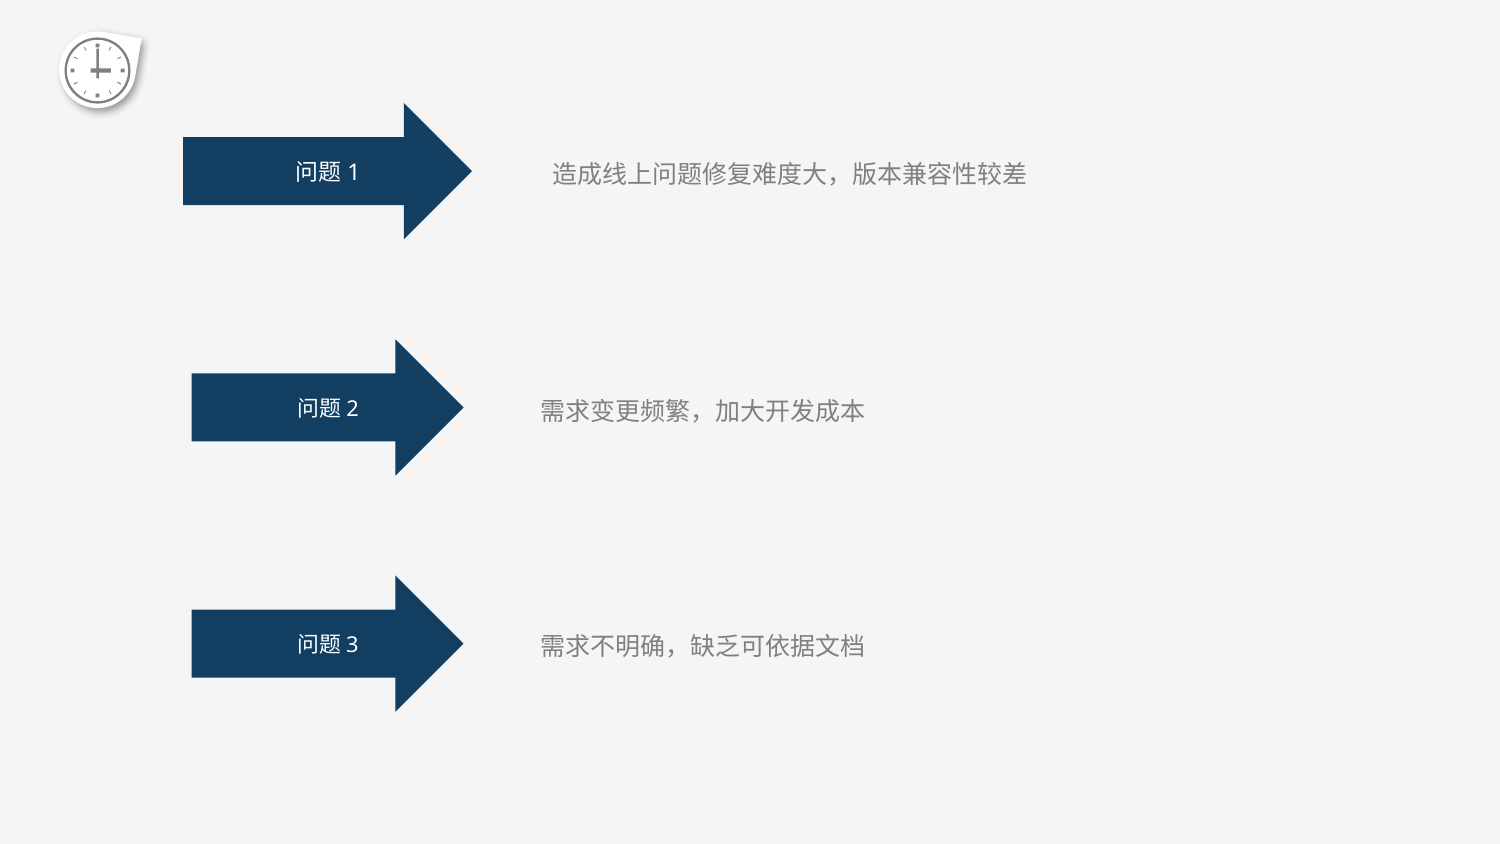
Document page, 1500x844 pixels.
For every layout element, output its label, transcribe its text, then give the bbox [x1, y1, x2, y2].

text_box 造成线上问题修复难度大，版本兼容性较差 [513, 145, 1067, 197]
text_box 问题3 [189, 573, 466, 714]
text_box 问题1 [180, 101, 475, 242]
text_box 问题2 [189, 337, 466, 478]
text_box 需求变更频繁，加大开发成本 [525, 381, 1079, 433]
text_box 需求不明确，缺乏可依据文档 [525, 616, 1079, 668]
